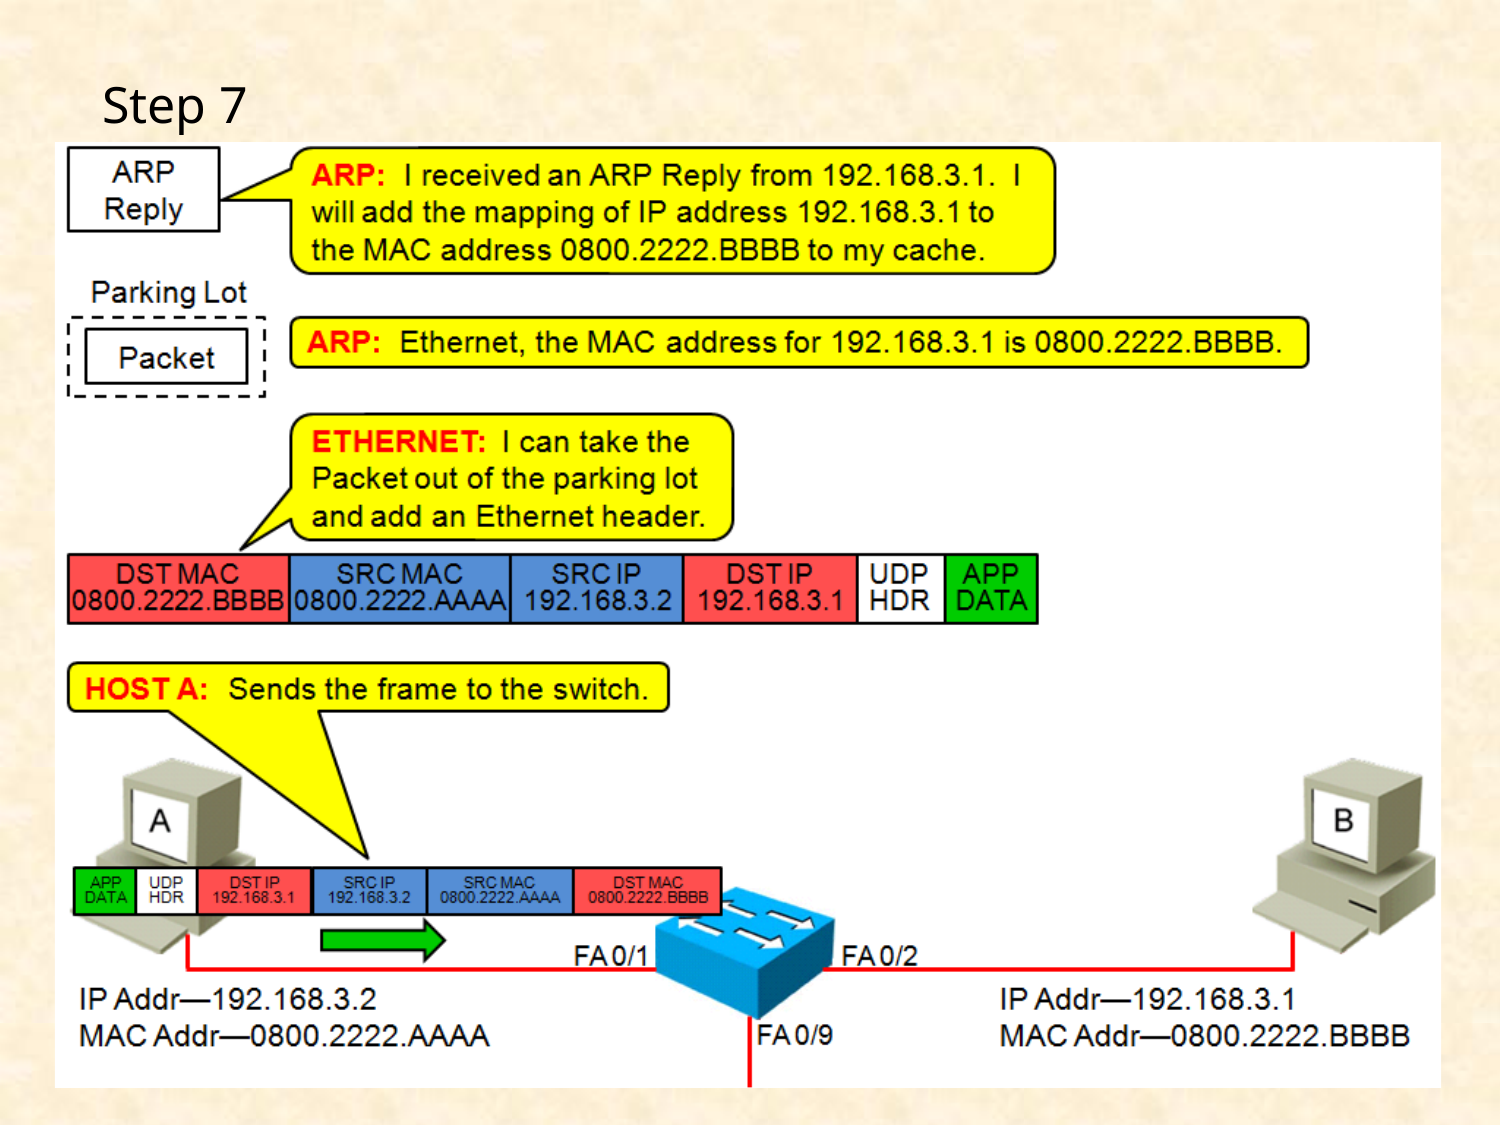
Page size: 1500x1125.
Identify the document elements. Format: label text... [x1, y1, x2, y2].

text_box Step 7 [87, 66, 1325, 140]
picture [0, 0, 1500, 1125]
slide_number 24 [1074, 1096, 1426, 1103]
